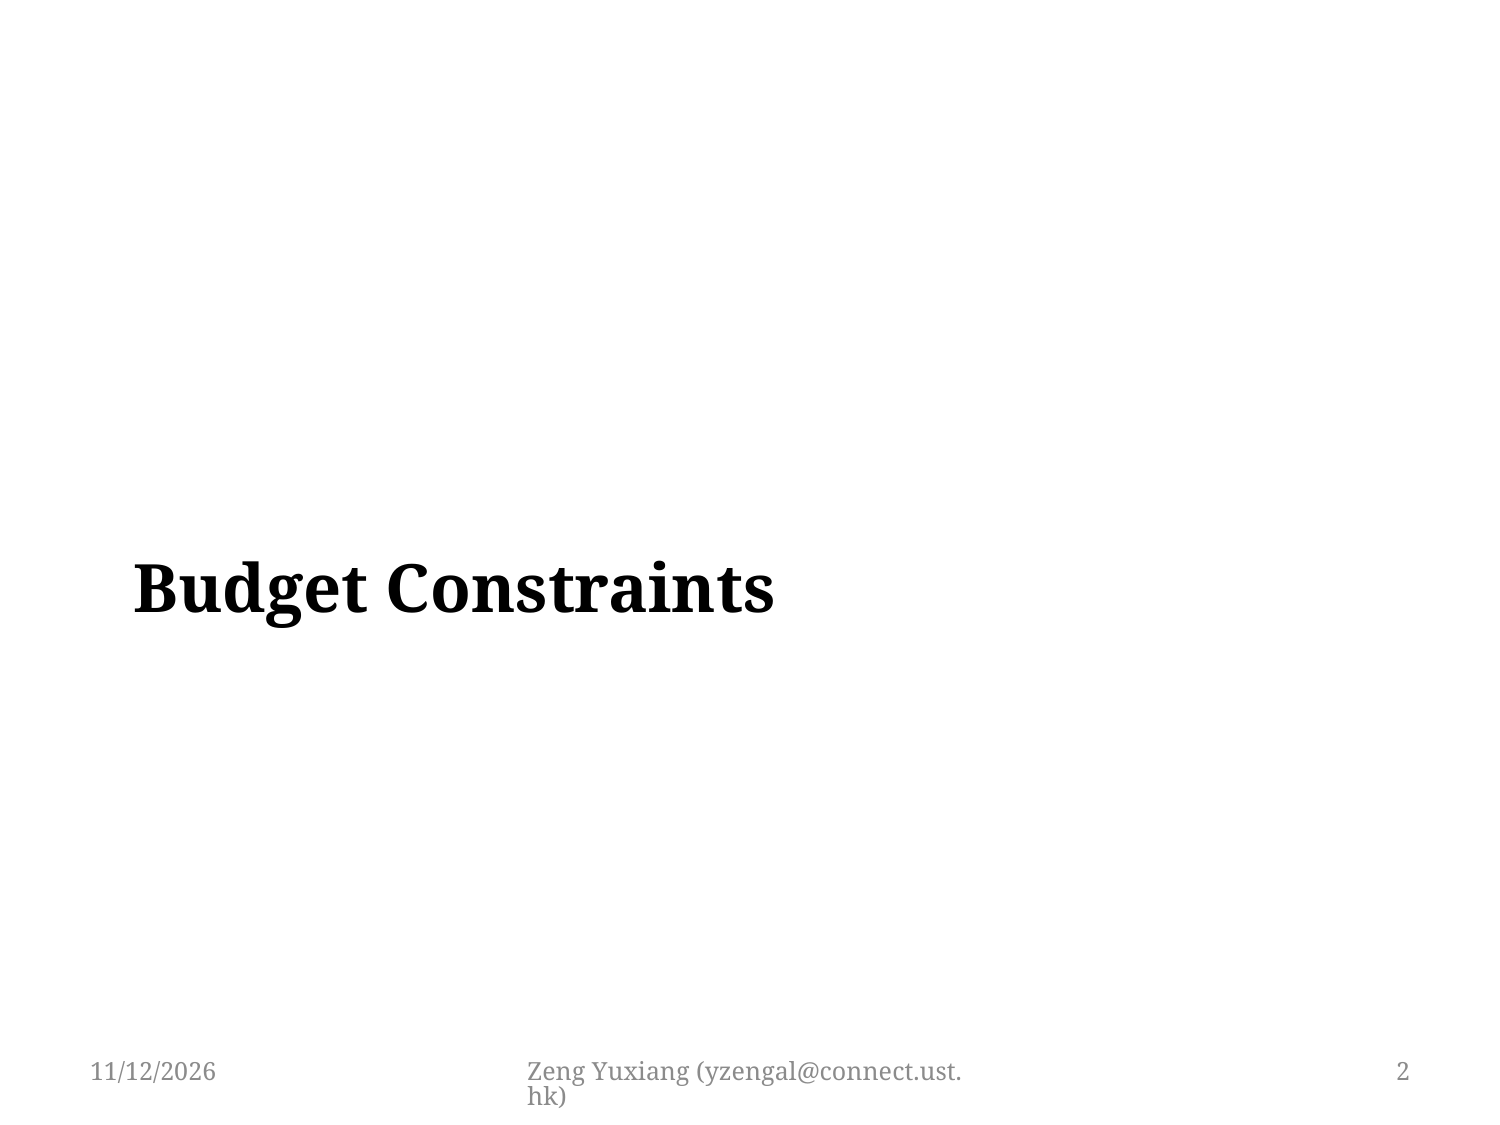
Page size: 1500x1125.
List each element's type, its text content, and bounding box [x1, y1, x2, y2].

list Budget Constraints [118, 387, 1394, 634]
slide_number 2 [1074, 1042, 1425, 1103]
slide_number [75, 1042, 425, 1103]
footer Zeng Yuxiang (yzengal@connect.ust.hk) [512, 1042, 988, 1103]
